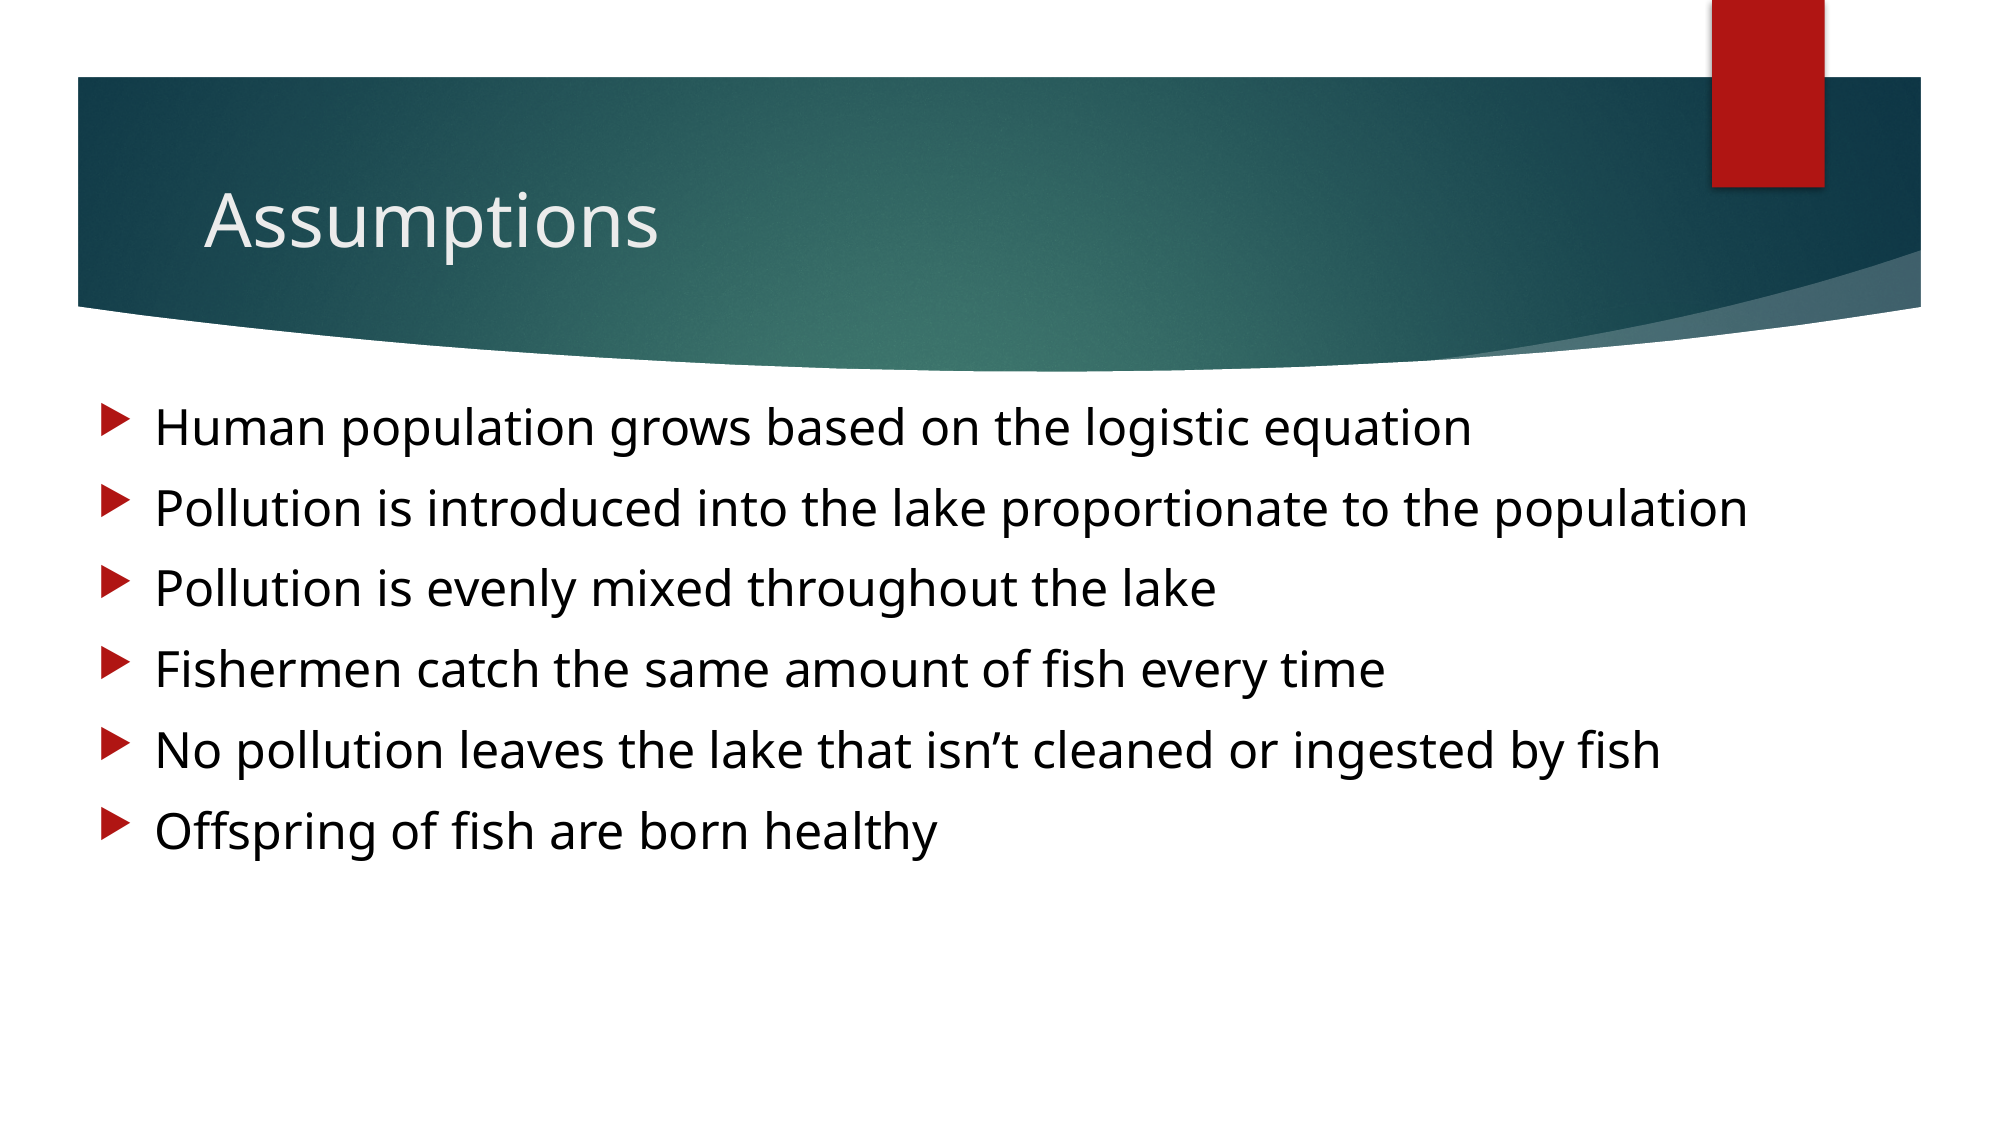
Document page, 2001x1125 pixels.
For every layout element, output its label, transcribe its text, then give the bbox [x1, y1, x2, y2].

title Assumptions [189, 159, 1638, 276]
list Human population grows based on the logistic equation Pollution is introduced into the lake proportionate to the population Pollution is evenly mixed throughout the lake Fishermen catch the same amount of fish every time No pollution leaves the lake that isn’t cleaned or ingested by fish Offspring of fish are born healthy [82, 387, 1808, 1102]
